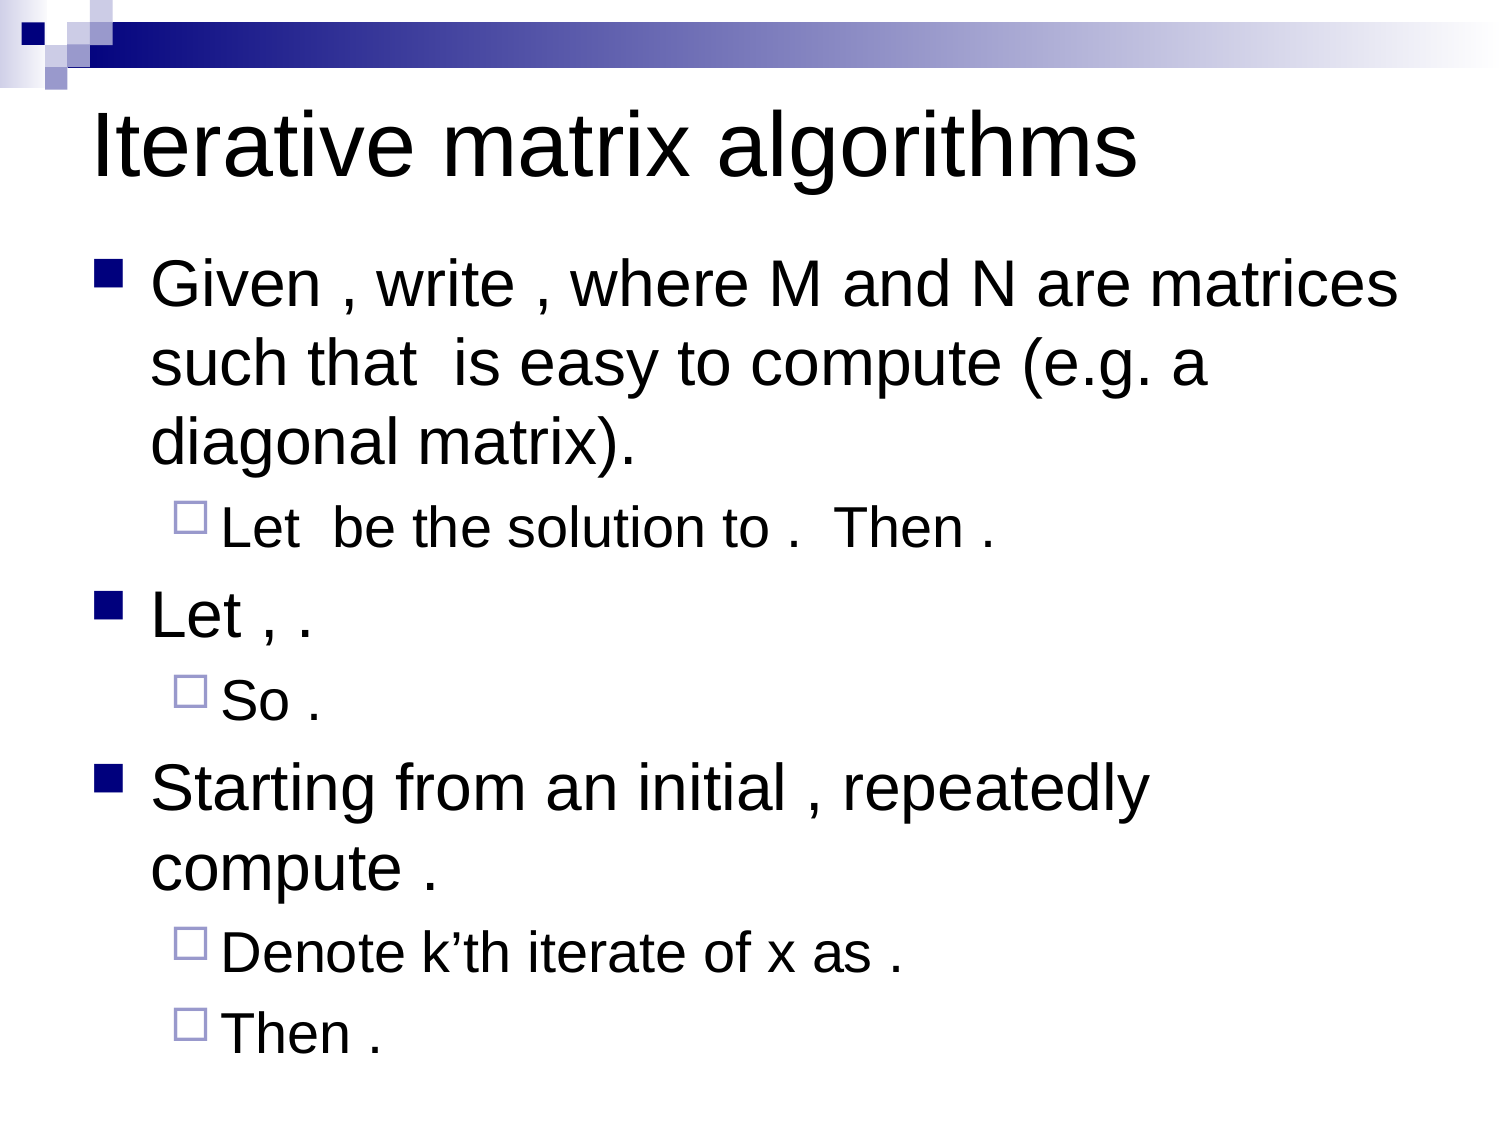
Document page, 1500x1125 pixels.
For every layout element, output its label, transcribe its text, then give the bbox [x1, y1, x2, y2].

title Iterative matrix algorithms [75, 75, 1425, 205]
